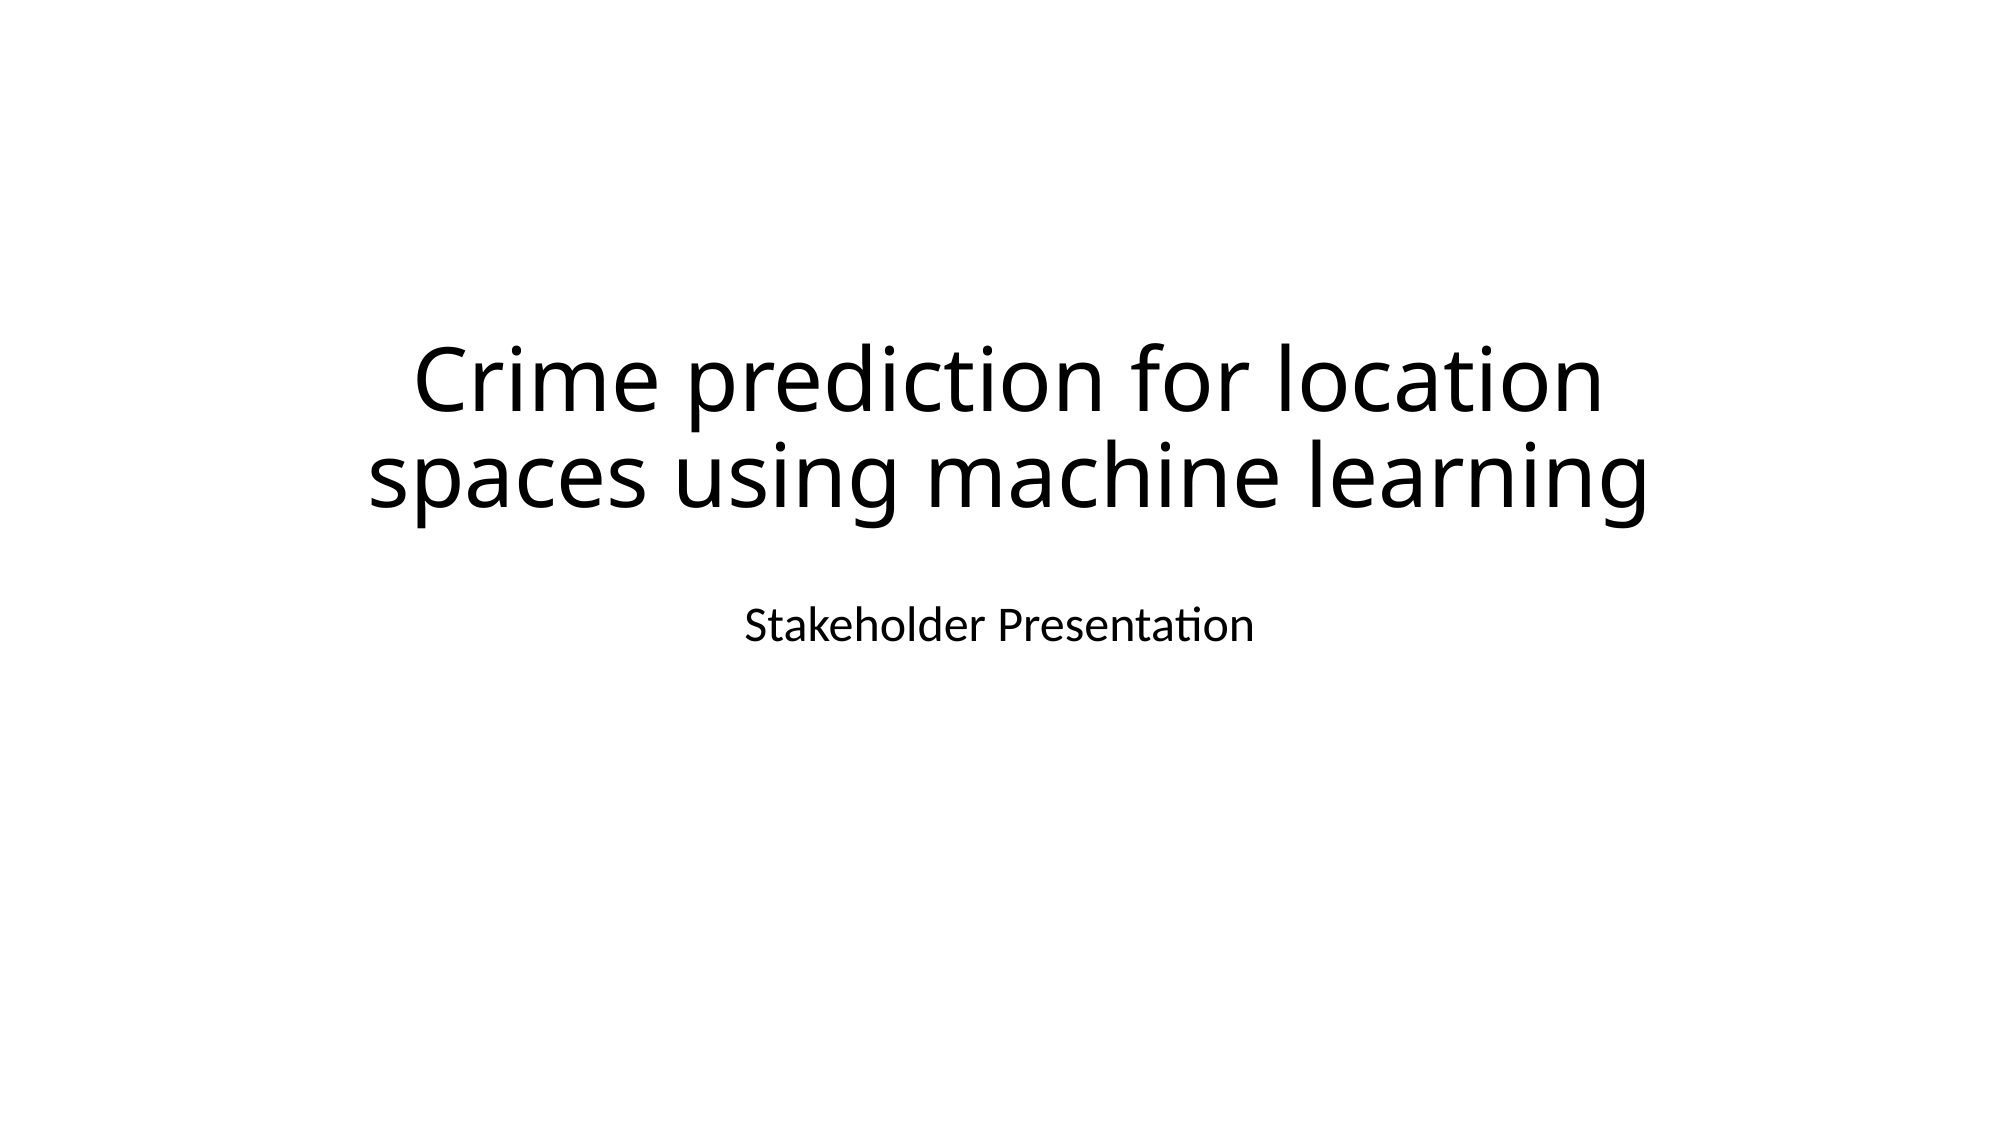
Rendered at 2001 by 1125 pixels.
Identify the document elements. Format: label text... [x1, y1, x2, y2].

title Crime prediction for location spaces using machine learning [260, 324, 1760, 535]
subtitle Stakeholder Presentation [249, 590, 1750, 863]
